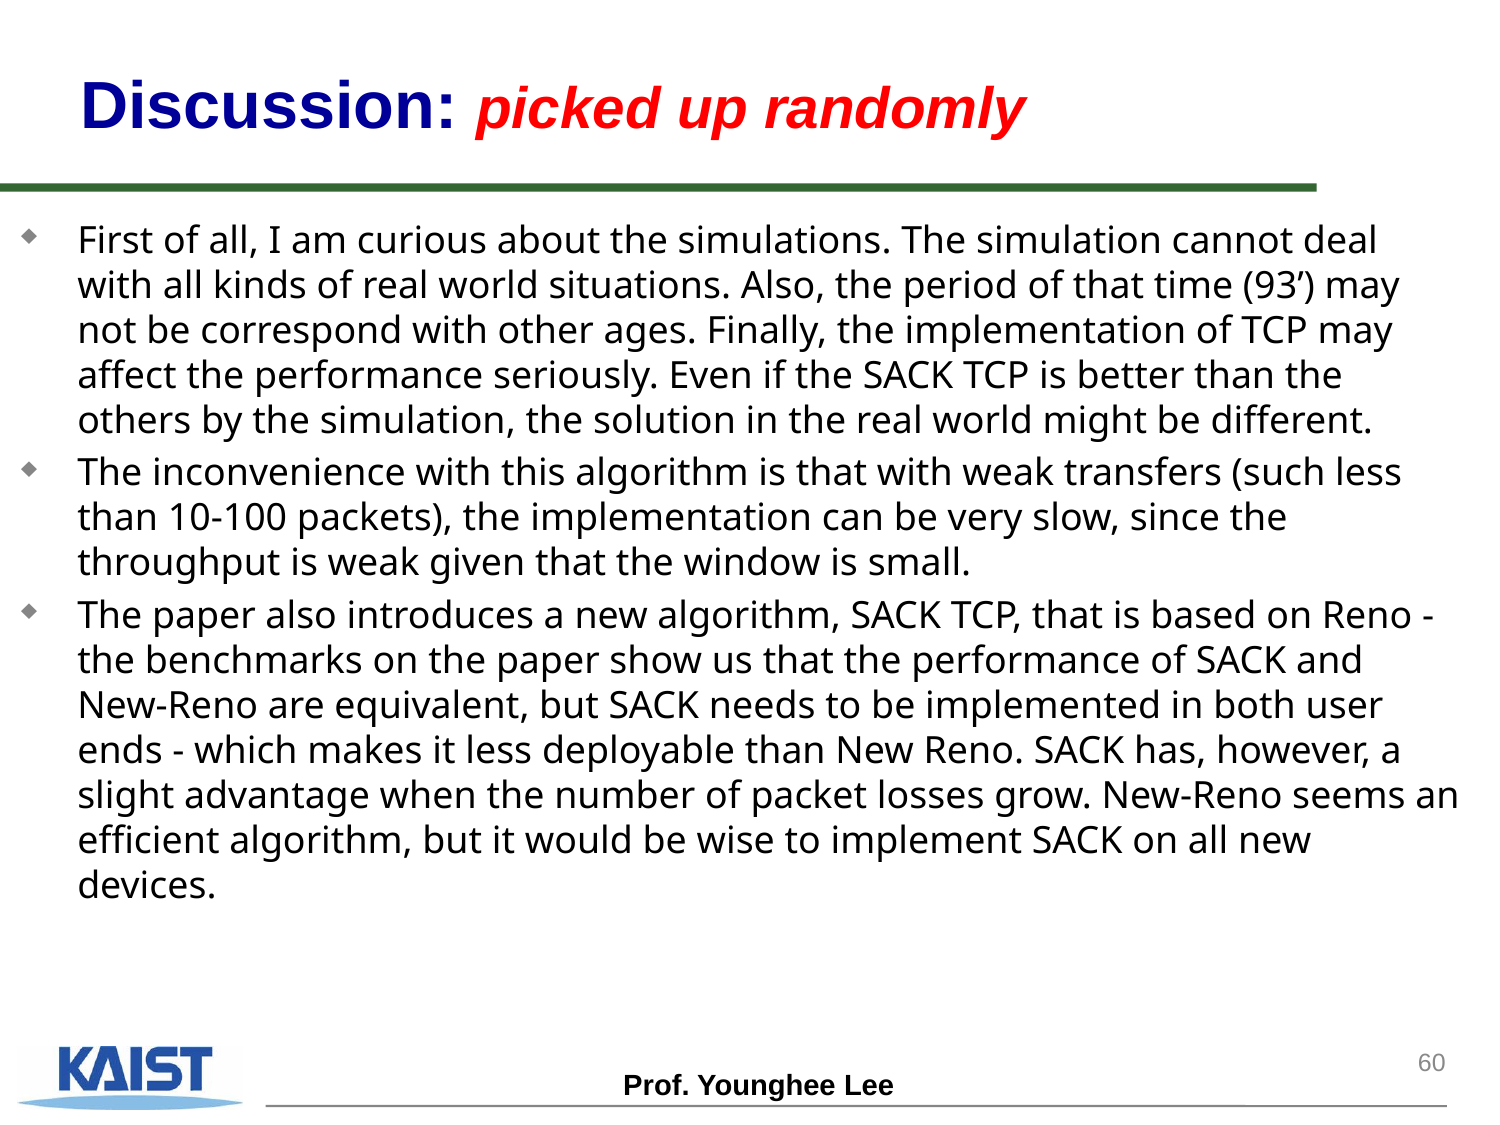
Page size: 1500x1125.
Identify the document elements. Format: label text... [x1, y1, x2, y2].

picture [17, 1046, 243, 1110]
list First of all, I am curious about the simulations. The simulation cannot deal with all kinds of real world situations. Also, the period of that time (93’) may not be correspond with other ages. Finally, the implementation of TCP may affect the performance seriously. Even if the SACK TCP is better than the others by the simulation, the solution in the real world might be different. The inconvenience with this algorithm is that with weak transfers (such less than 10-100 packets), the implementation can be very slow, since the throughput is weak given that the window is small. The paper also introduces a new algorithm, SACK TCP, that is based on Reno - the benchmarks on the paper show us that the performance of SACK and New-Reno are equivalent, but SACK needs to be implemented in both user ends - which makes it less deployable than New Reno. SACK has, however, a slight advantage when the number of packet losses grow. New-Reno seems an efficient algorithm, but it would be wise to implement SACK on all new devices. [5, 208, 1477, 1000]
title Discussion: picked up randomly [64, 42, 1288, 149]
slide_number 60 [1148, 1023, 1461, 1099]
